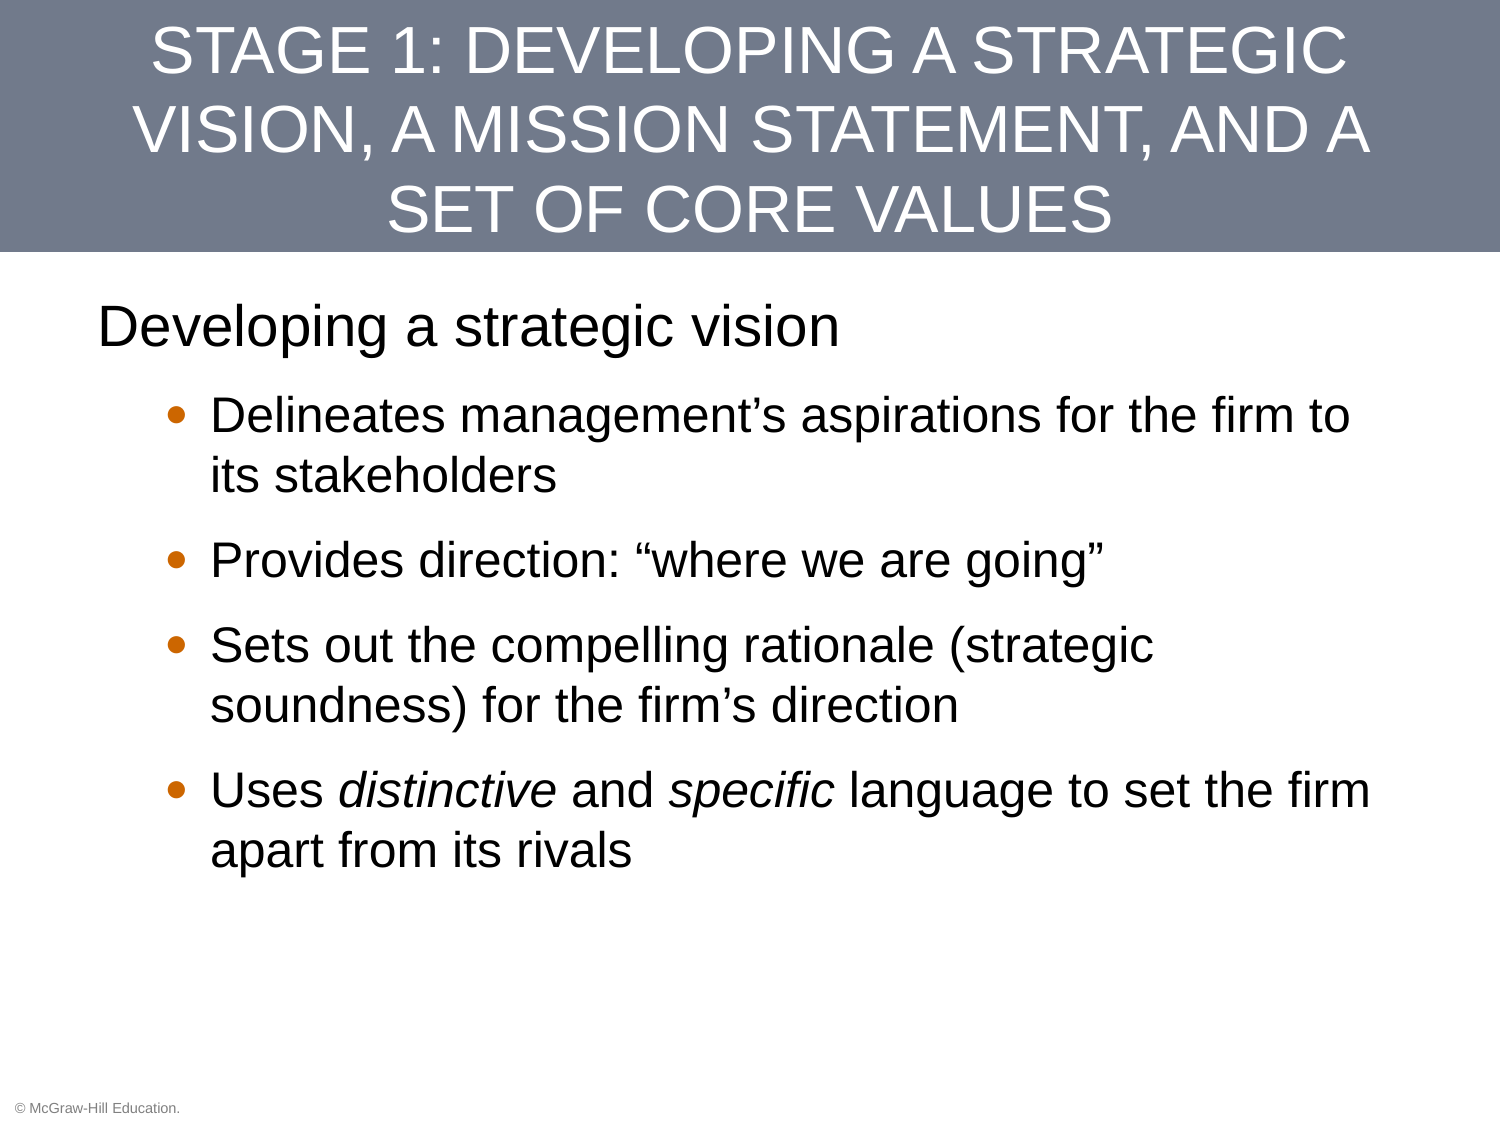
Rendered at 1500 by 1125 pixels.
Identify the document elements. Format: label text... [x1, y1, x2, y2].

title STAGE 1: DEVELOPING A STRATEGIC VISION, A MISSION STATEMENT, AND A SET OF CORE VALUES [0, 0, 1500, 252]
list Developing a strategic vision Delineates management’s aspirations for the firm to its stakeholders Provides direction: “where we are going” Sets out the compelling rationale (strategic soundness) for the firm’s direction Uses distinctive and specific language to set the firm apart from its rivals [82, 280, 1417, 1053]
